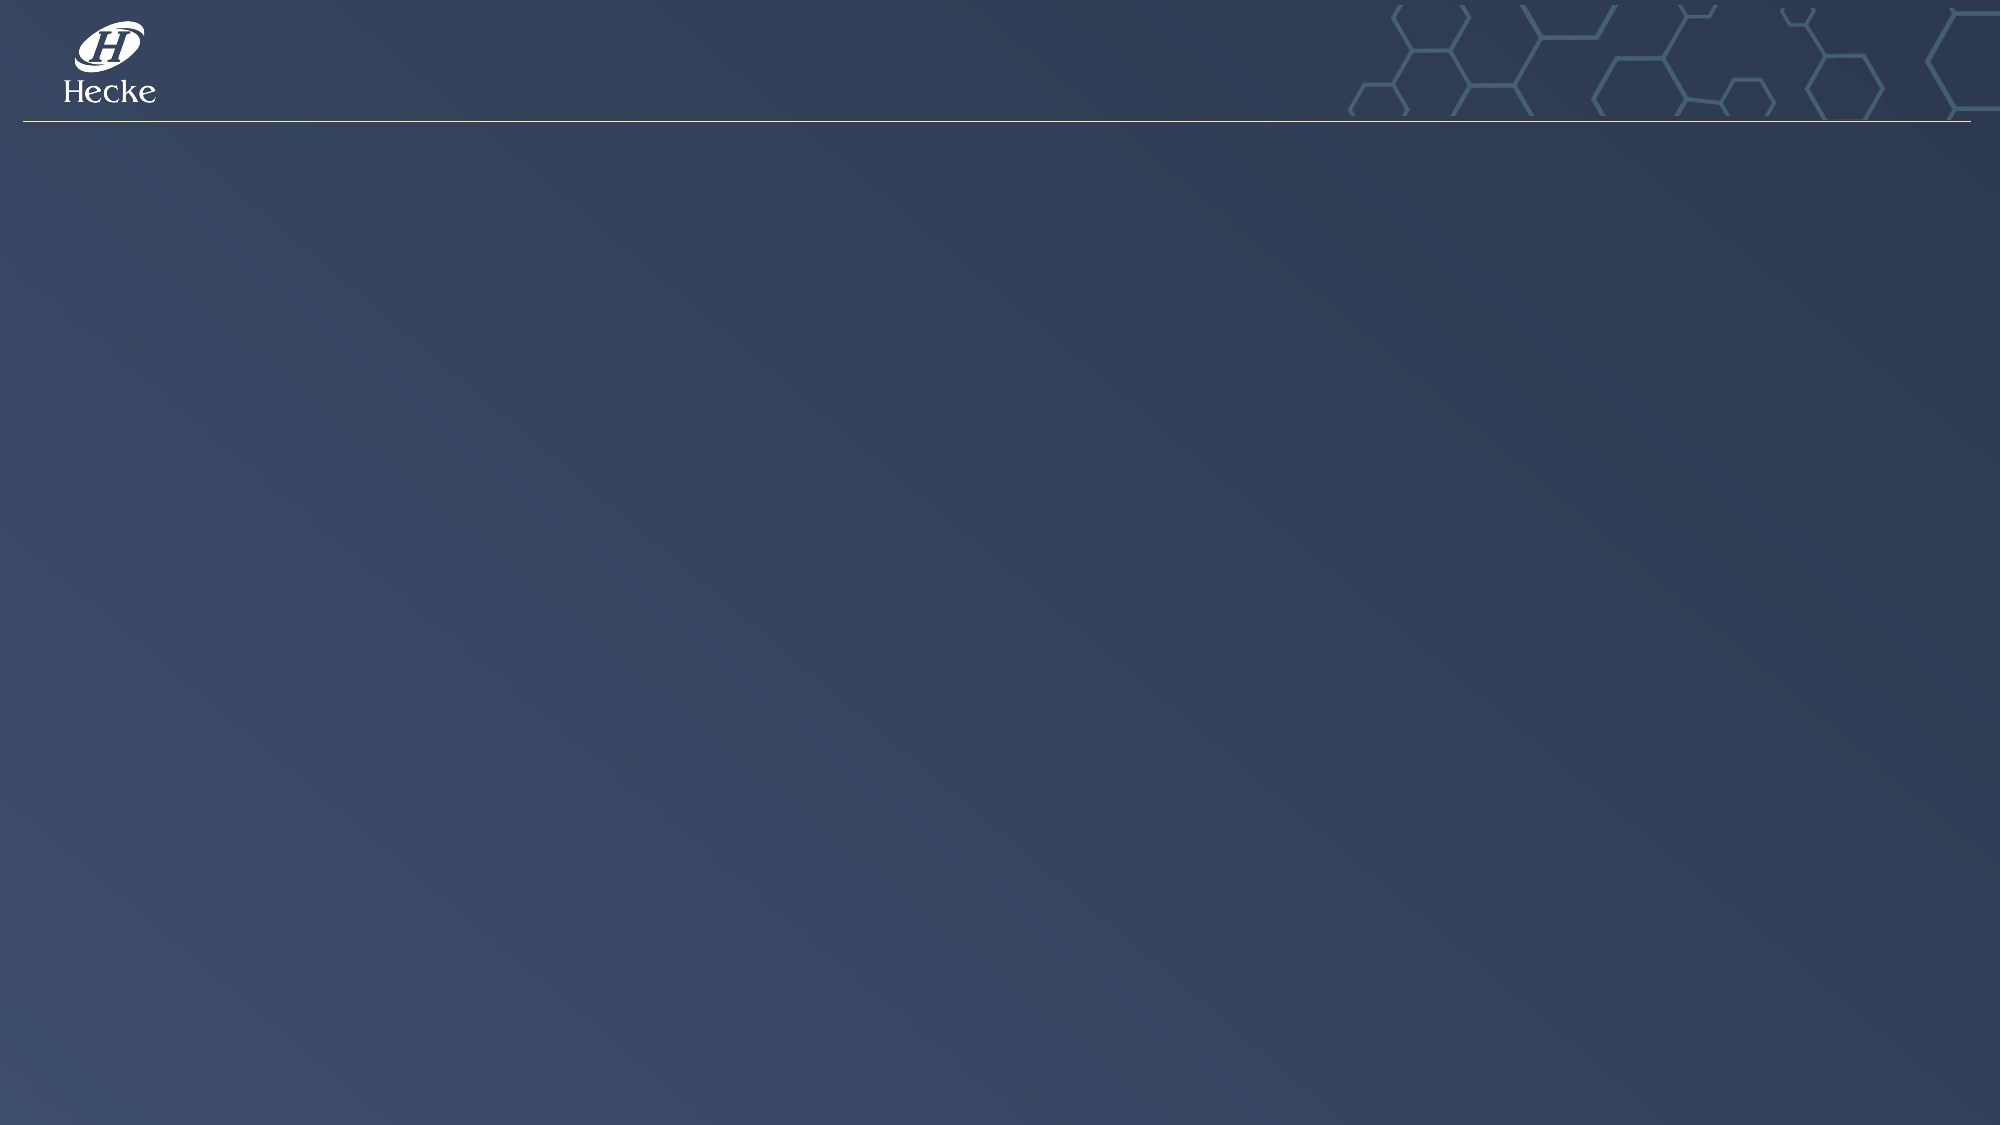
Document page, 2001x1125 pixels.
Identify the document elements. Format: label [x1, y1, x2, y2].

picture [59, 18, 159, 107]
text_box [1246, 5, 2000, 120]
